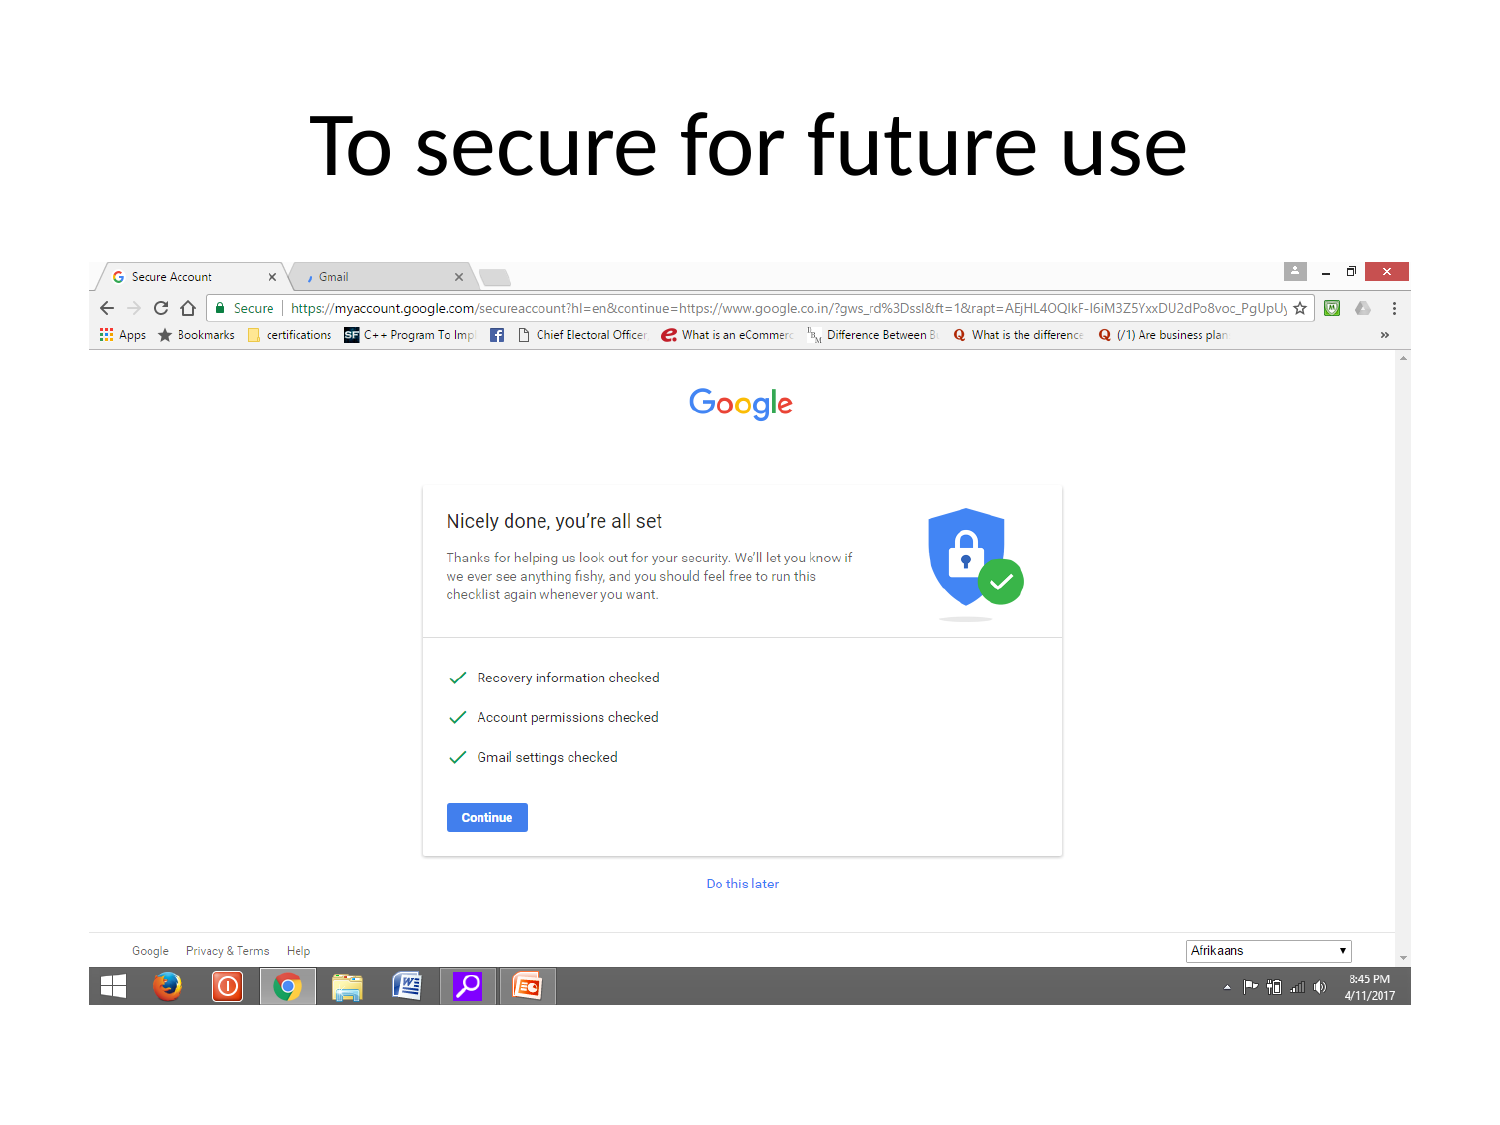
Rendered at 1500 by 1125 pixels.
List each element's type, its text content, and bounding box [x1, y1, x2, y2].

title To secure for future use [75, 45, 1425, 233]
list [89, 262, 1411, 1006]
